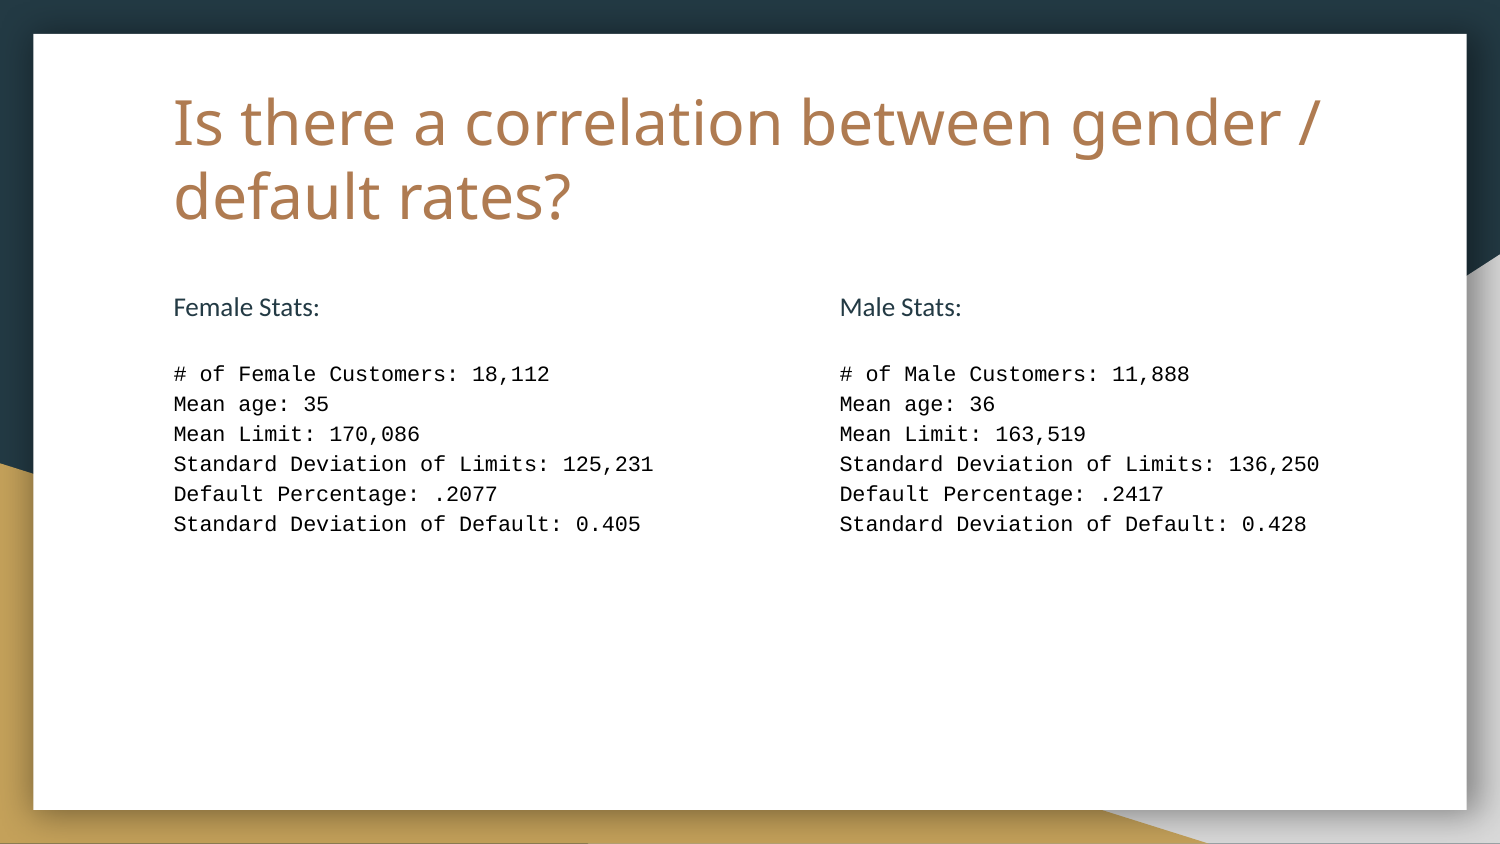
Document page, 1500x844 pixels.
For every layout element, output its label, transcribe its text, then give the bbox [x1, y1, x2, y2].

list Female Stats: # of Female Customers: 18,112 Mean age: 35 Mean Limit: 170,086 Standard Deviation of Limits: 125,231 Default Percentage: .2077 Standard Deviation of Default: 0.405 [158, 269, 687, 748]
list Male Stats: # of Male Customers: 11,888 Mean age: 36 Mean Limit: 163,519 Standard Deviation of Limits: 136,250 Default Percentage: .2417 Standard Deviation of Default: 0.428 [824, 269, 1354, 748]
title Is there a correlation between gender / default rates? [158, 67, 1390, 225]
